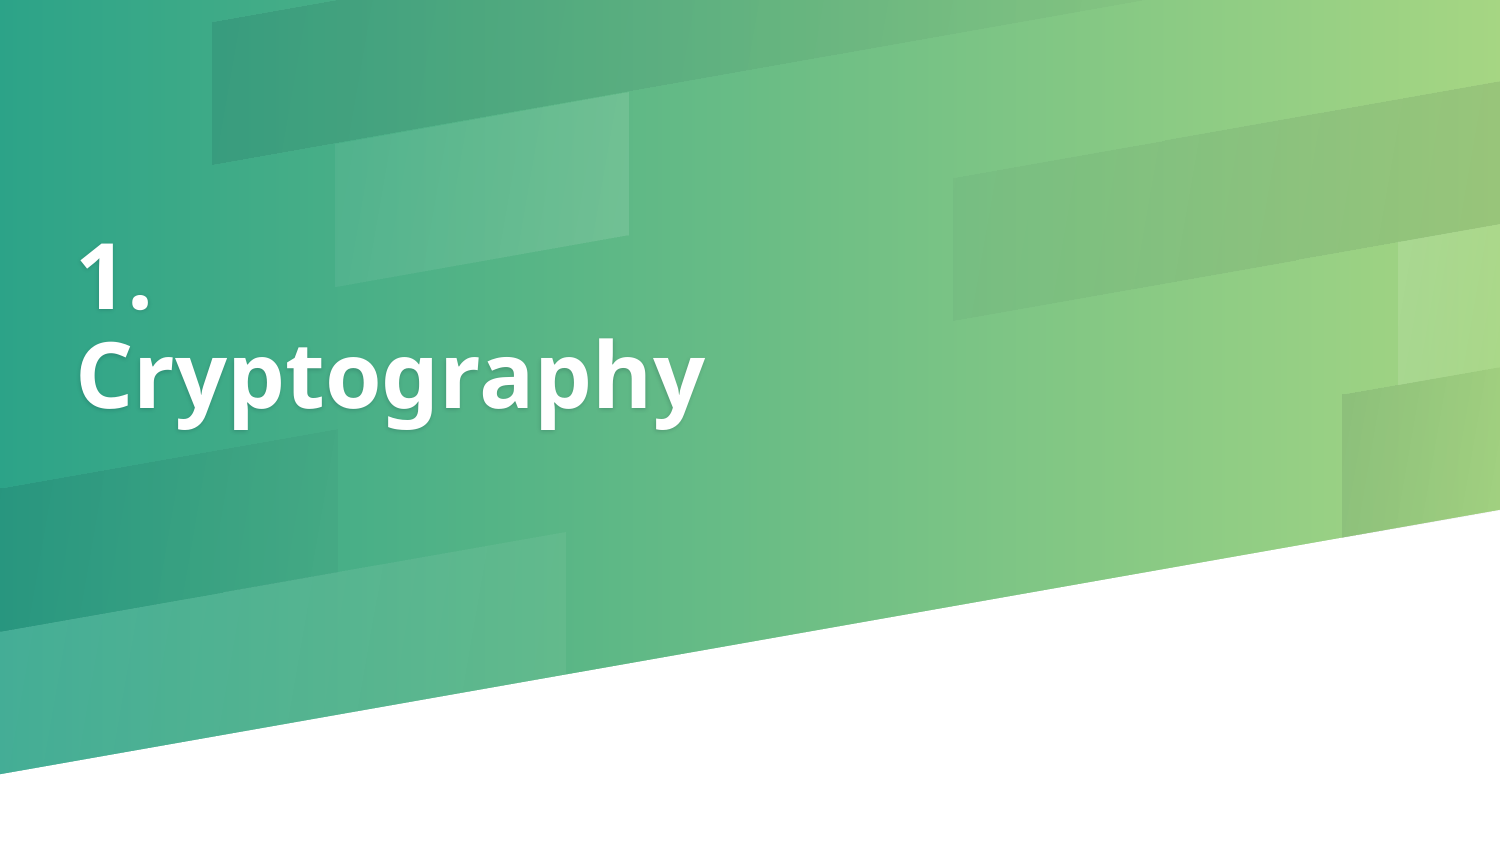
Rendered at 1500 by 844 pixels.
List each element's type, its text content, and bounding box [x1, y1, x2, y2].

title 1. Cryptography [75, 234, 975, 425]
